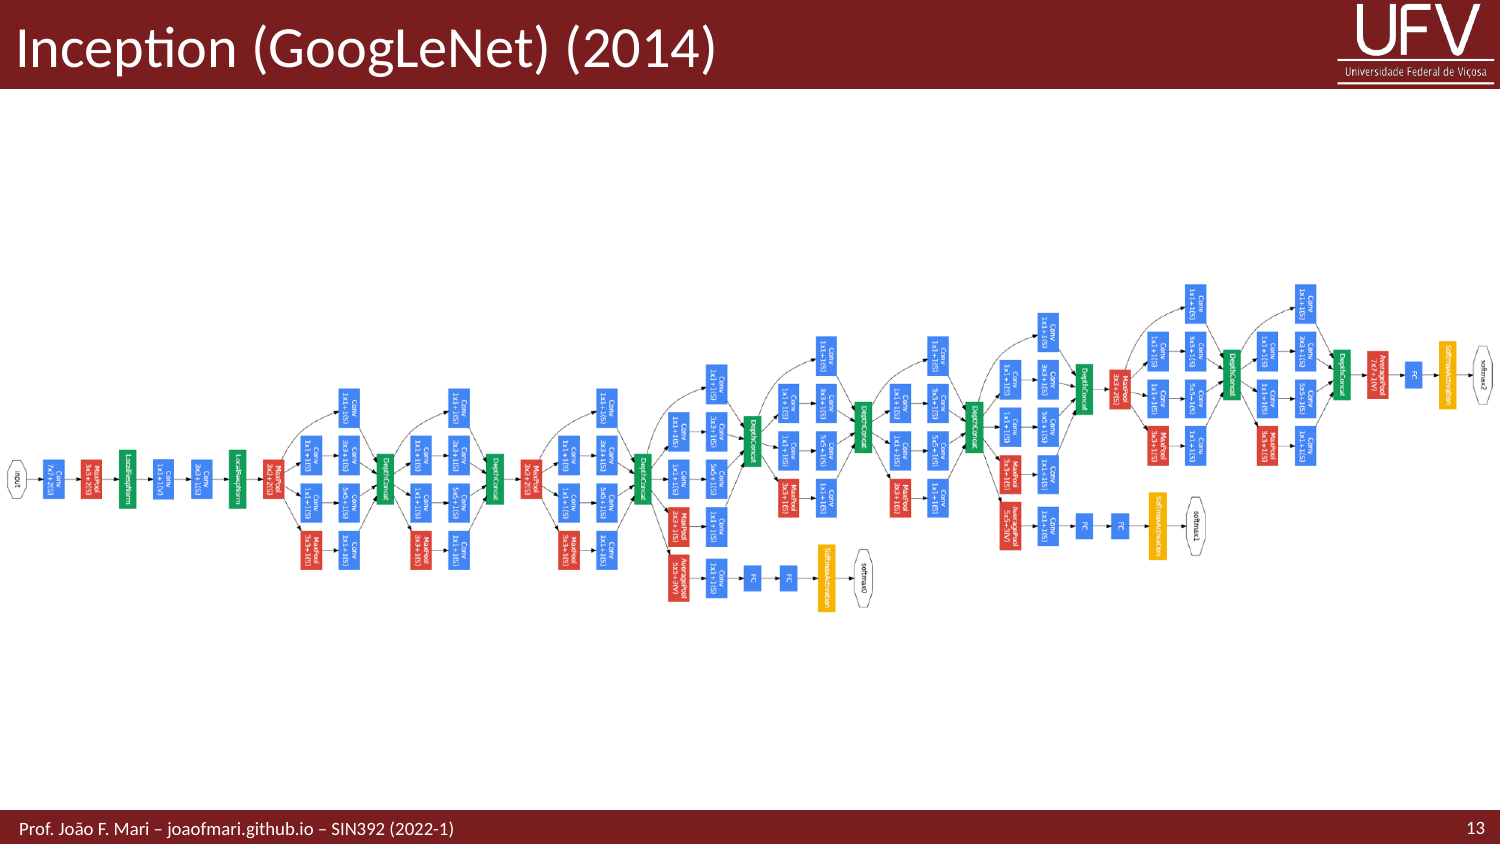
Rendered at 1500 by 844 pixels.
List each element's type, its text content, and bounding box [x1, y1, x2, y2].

picture [0, 283, 1500, 620]
footer Prof. João F. Mari – joaofmari.github.io – SIN392 (2022-1) [0, 812, 1034, 844]
slide_number 13 [1328, 811, 1500, 844]
title Inception (GoogLeNet) (2014) [0, 0, 1500, 89]
